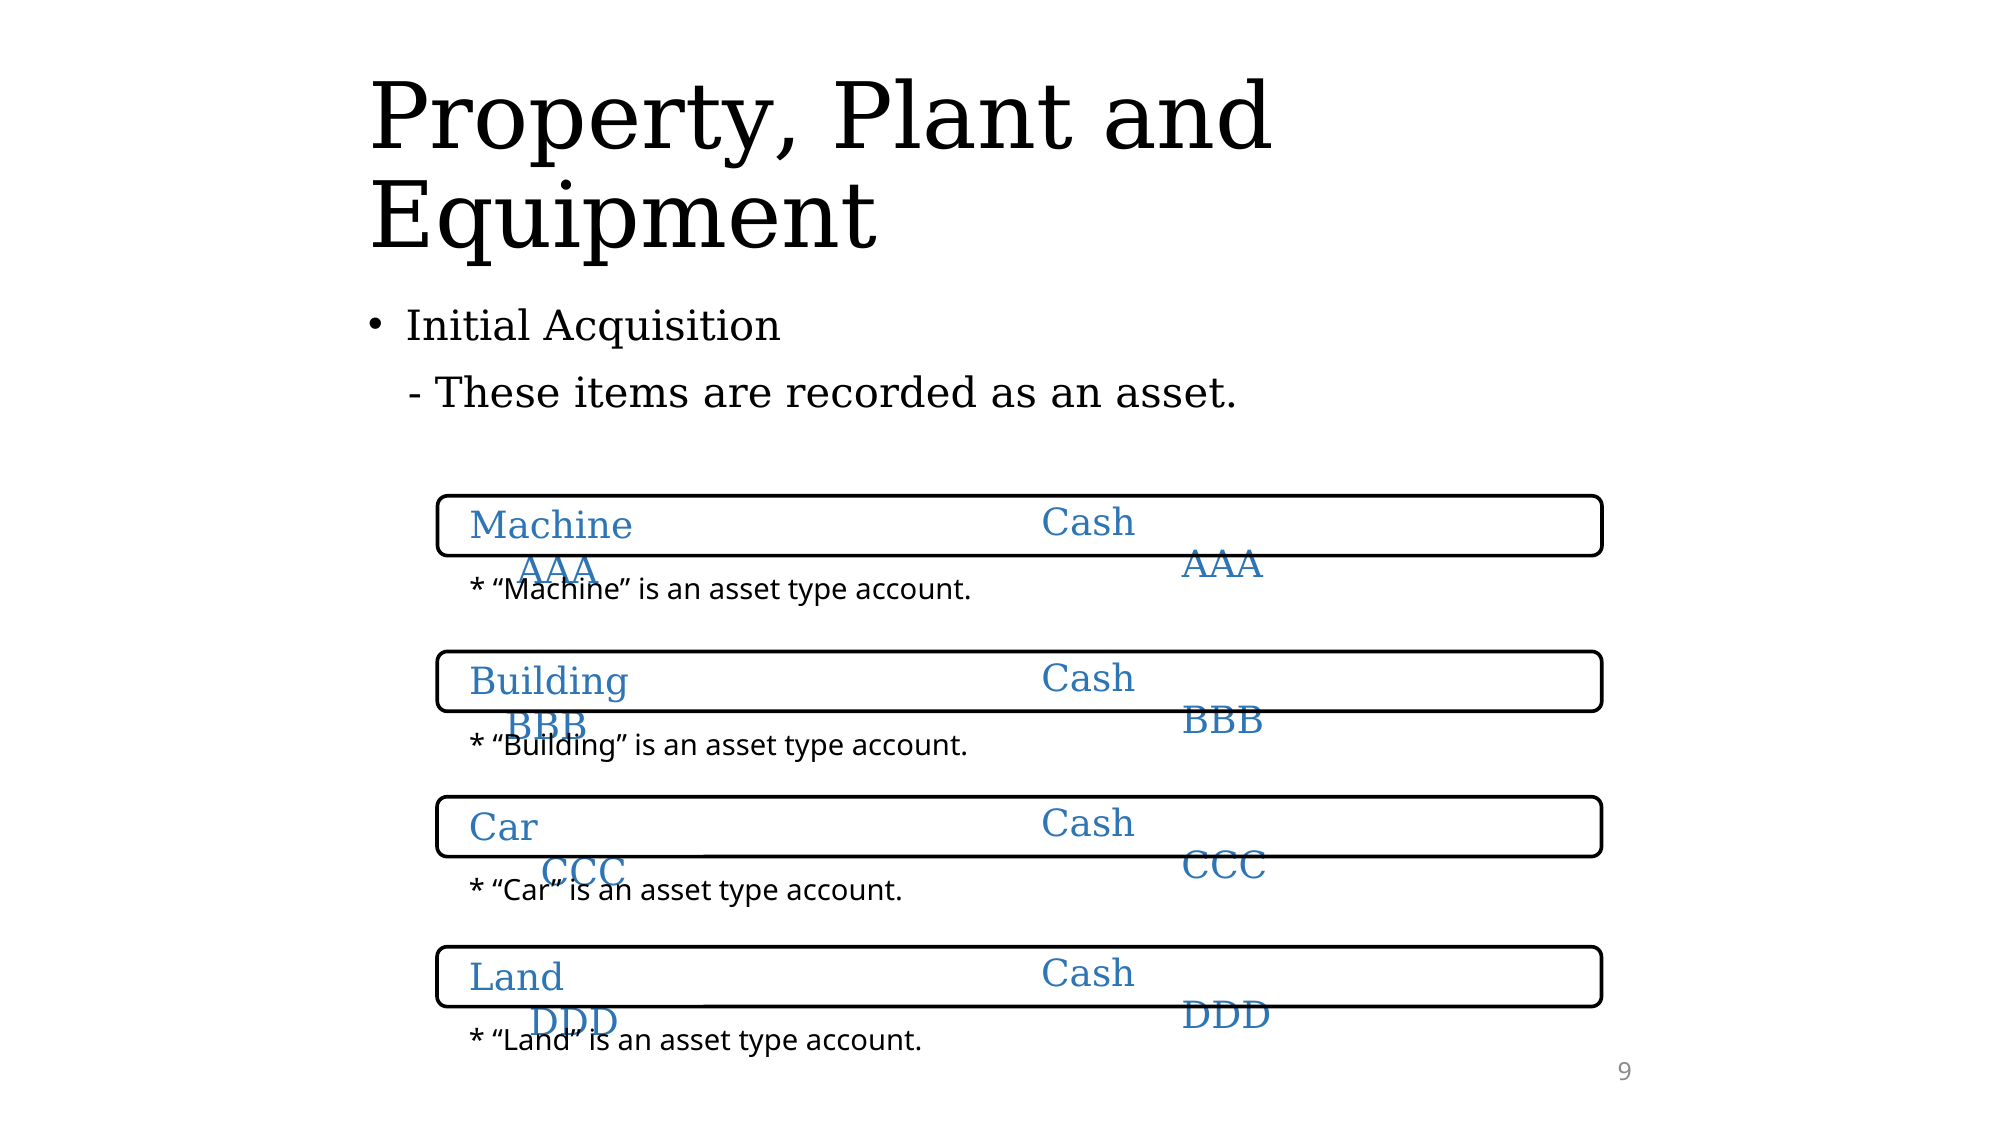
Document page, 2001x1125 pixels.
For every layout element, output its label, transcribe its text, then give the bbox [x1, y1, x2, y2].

text_box Building BBB [454, 713, 971, 718]
text_box Cash DDD [1026, 1008, 1590, 1014]
text_box Cash AAA [1026, 557, 1590, 563]
text_box [436, 945, 1603, 1008]
text_box * “Machine” is an asset type account. [454, 563, 1647, 613]
text_box [436, 494, 1604, 557]
text_box Cash BBB [1026, 713, 1590, 718]
text_box Cash CCC [1026, 858, 1590, 864]
list Initial Acquisition - These items are recorded as an asset. [353, 299, 1678, 1014]
text_box Car CCC [454, 858, 971, 864]
text_box * “Car” is an asset type account. [454, 864, 1647, 914]
text_box * “Land” is an asset type account. [454, 1014, 1647, 1064]
slide_number 9 [1309, 1064, 1647, 1103]
text_box Land DDD [454, 1008, 971, 1014]
text_box Machine AAA [454, 557, 971, 563]
text_box * “Building” is an asset type account. [454, 718, 1647, 769]
text_box [436, 650, 1603, 713]
text_box [436, 795, 1603, 858]
title Property, Plant and Equipment [353, 59, 1701, 278]
